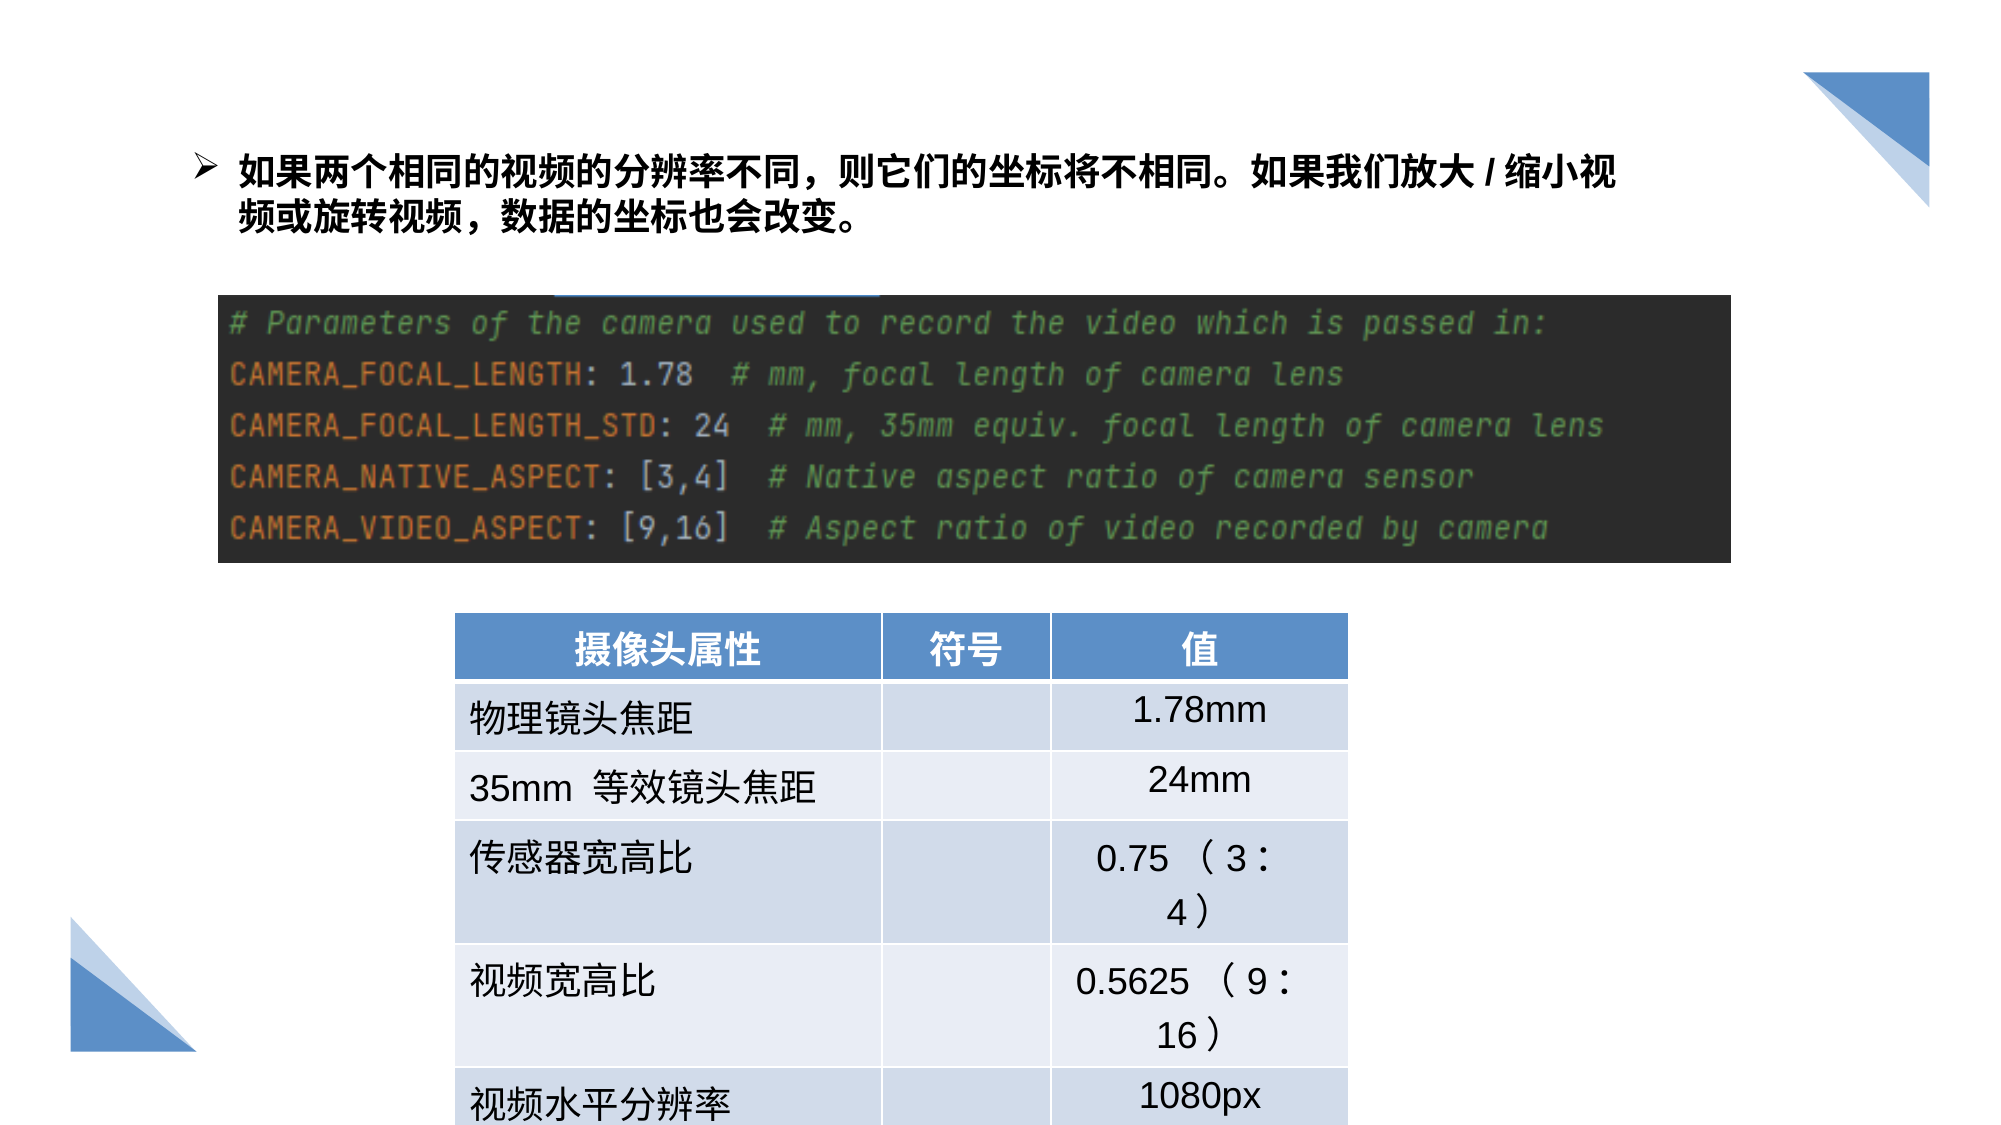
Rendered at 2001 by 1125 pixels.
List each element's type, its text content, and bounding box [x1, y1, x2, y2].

text_box 如果两个相同的视频的分辨率不同，则它们的坐标将不相同。如果我们放大/缩小视频或旋转视频，数据的坐标也会改变。 [176, 95, 1658, 264]
picture [218, 295, 1731, 563]
